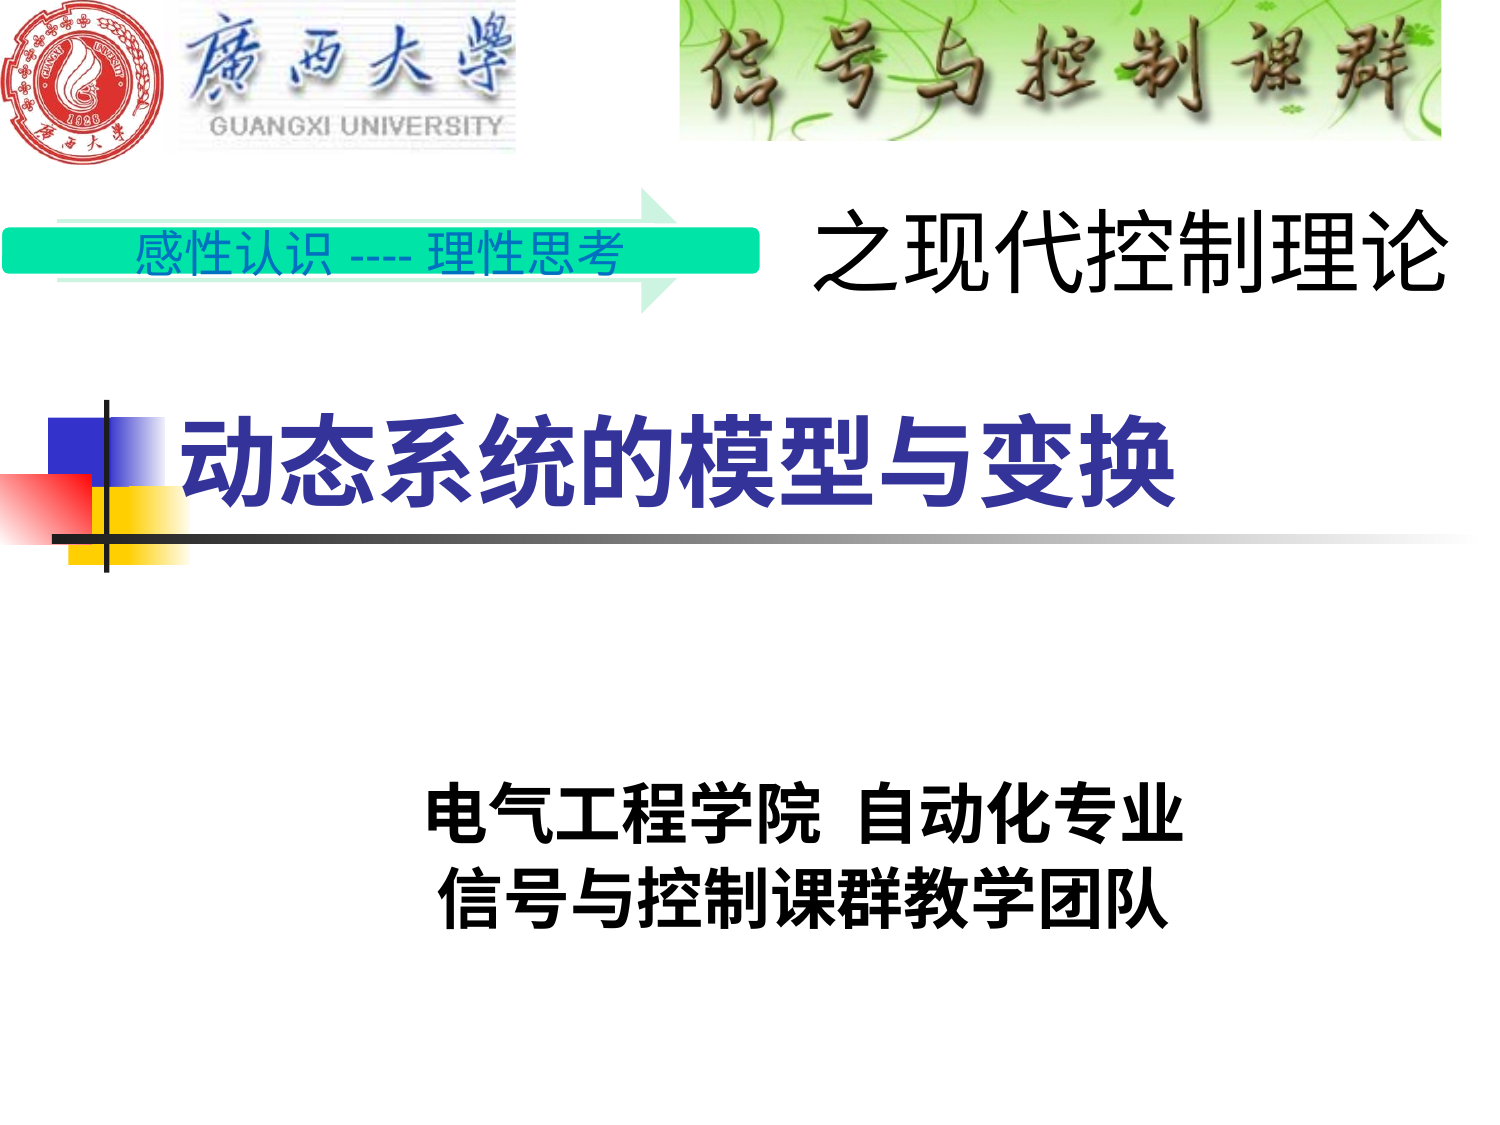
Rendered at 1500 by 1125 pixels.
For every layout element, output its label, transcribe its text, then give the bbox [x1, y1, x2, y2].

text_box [0, 186, 763, 315]
picture [679, 0, 1442, 142]
text_box 电气工程学院 自动化专业 信号与控制课群教学团队 [201, 773, 1407, 961]
picture [0, 0, 516, 165]
text_box 之现代控制理论 [773, 187, 1489, 313]
title 动态系统的模型与变换 [162, 339, 1438, 528]
